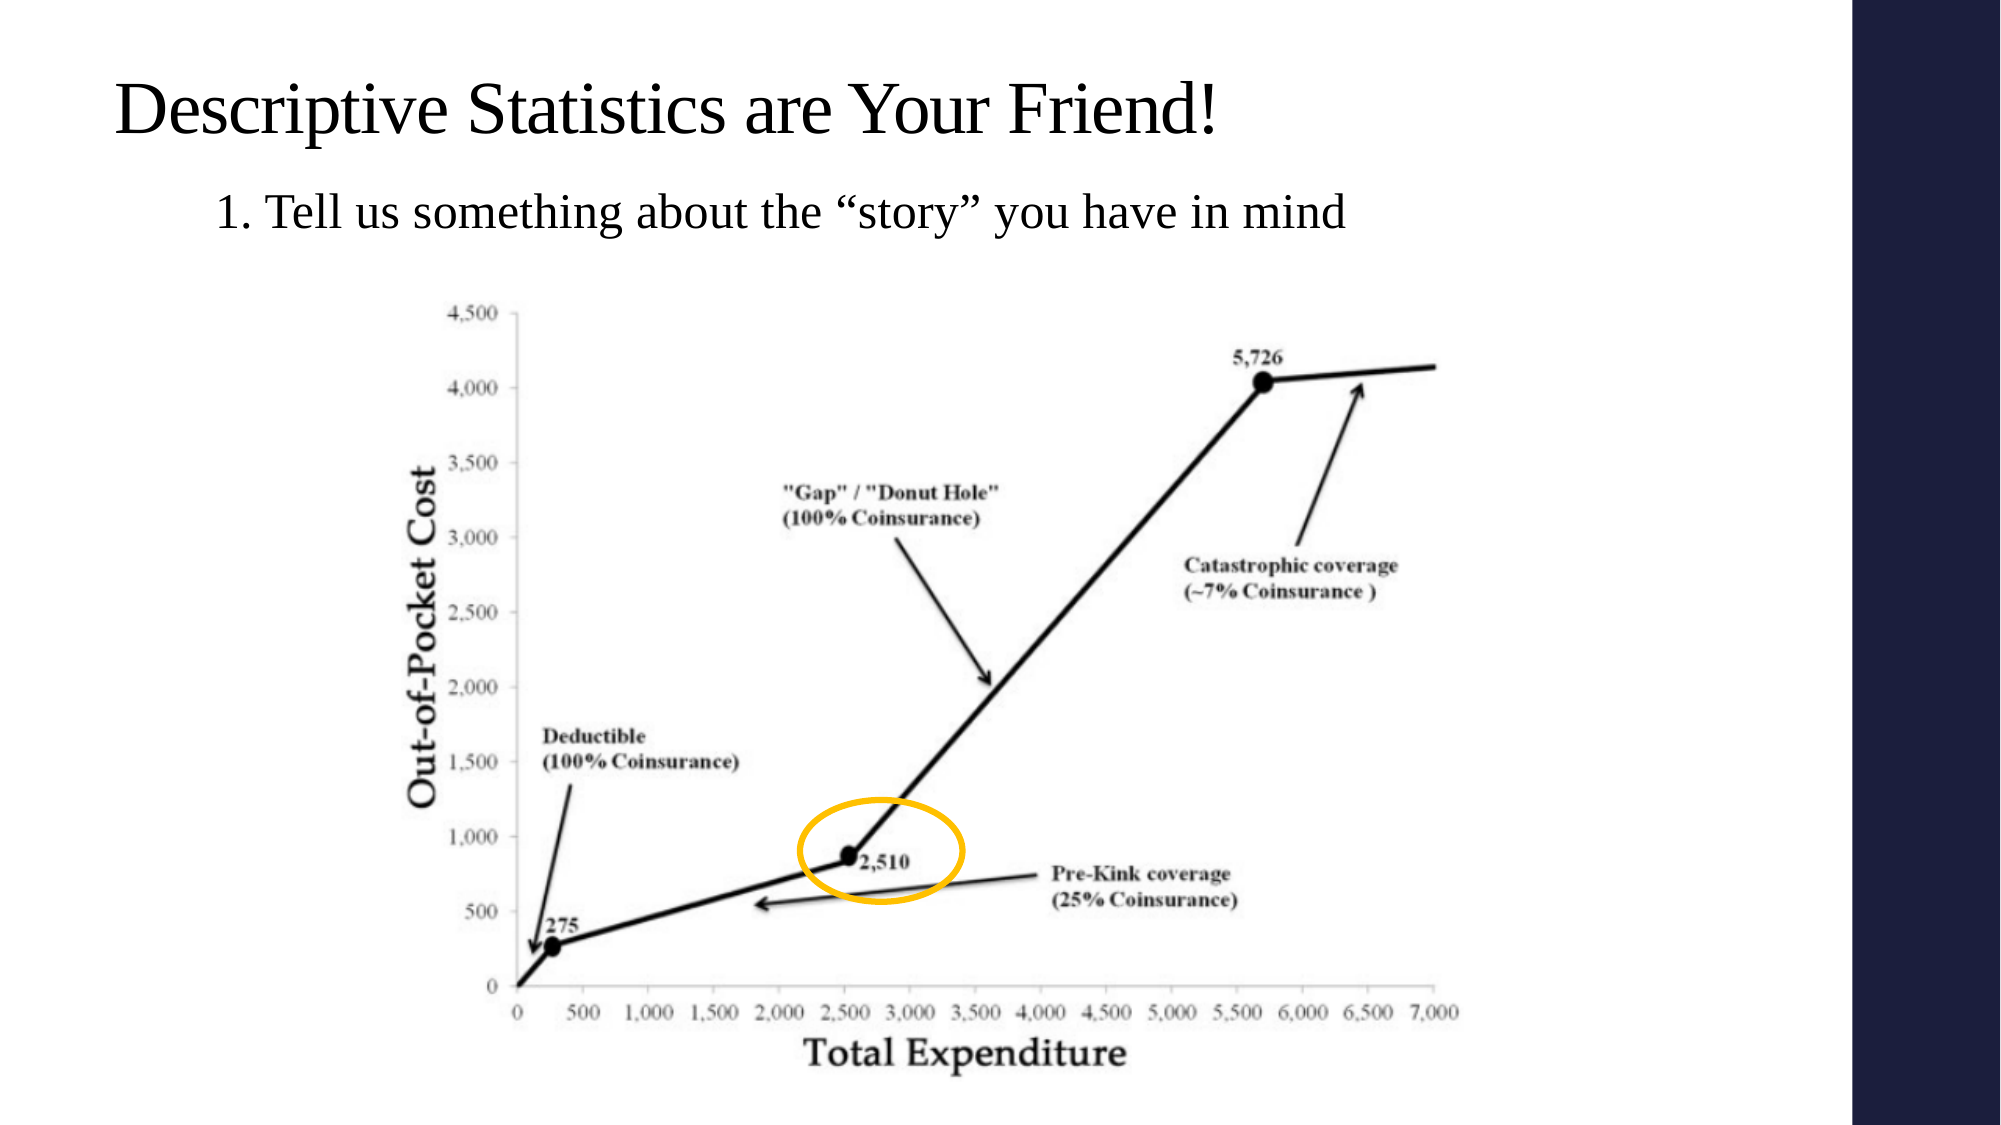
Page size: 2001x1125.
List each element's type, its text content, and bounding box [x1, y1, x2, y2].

picture [374, 287, 1487, 1085]
title Descriptive Statistics are Your Friend! [99, 55, 1813, 158]
list 1. Tell us something about the “story” you have in mind [200, 174, 1743, 1019]
